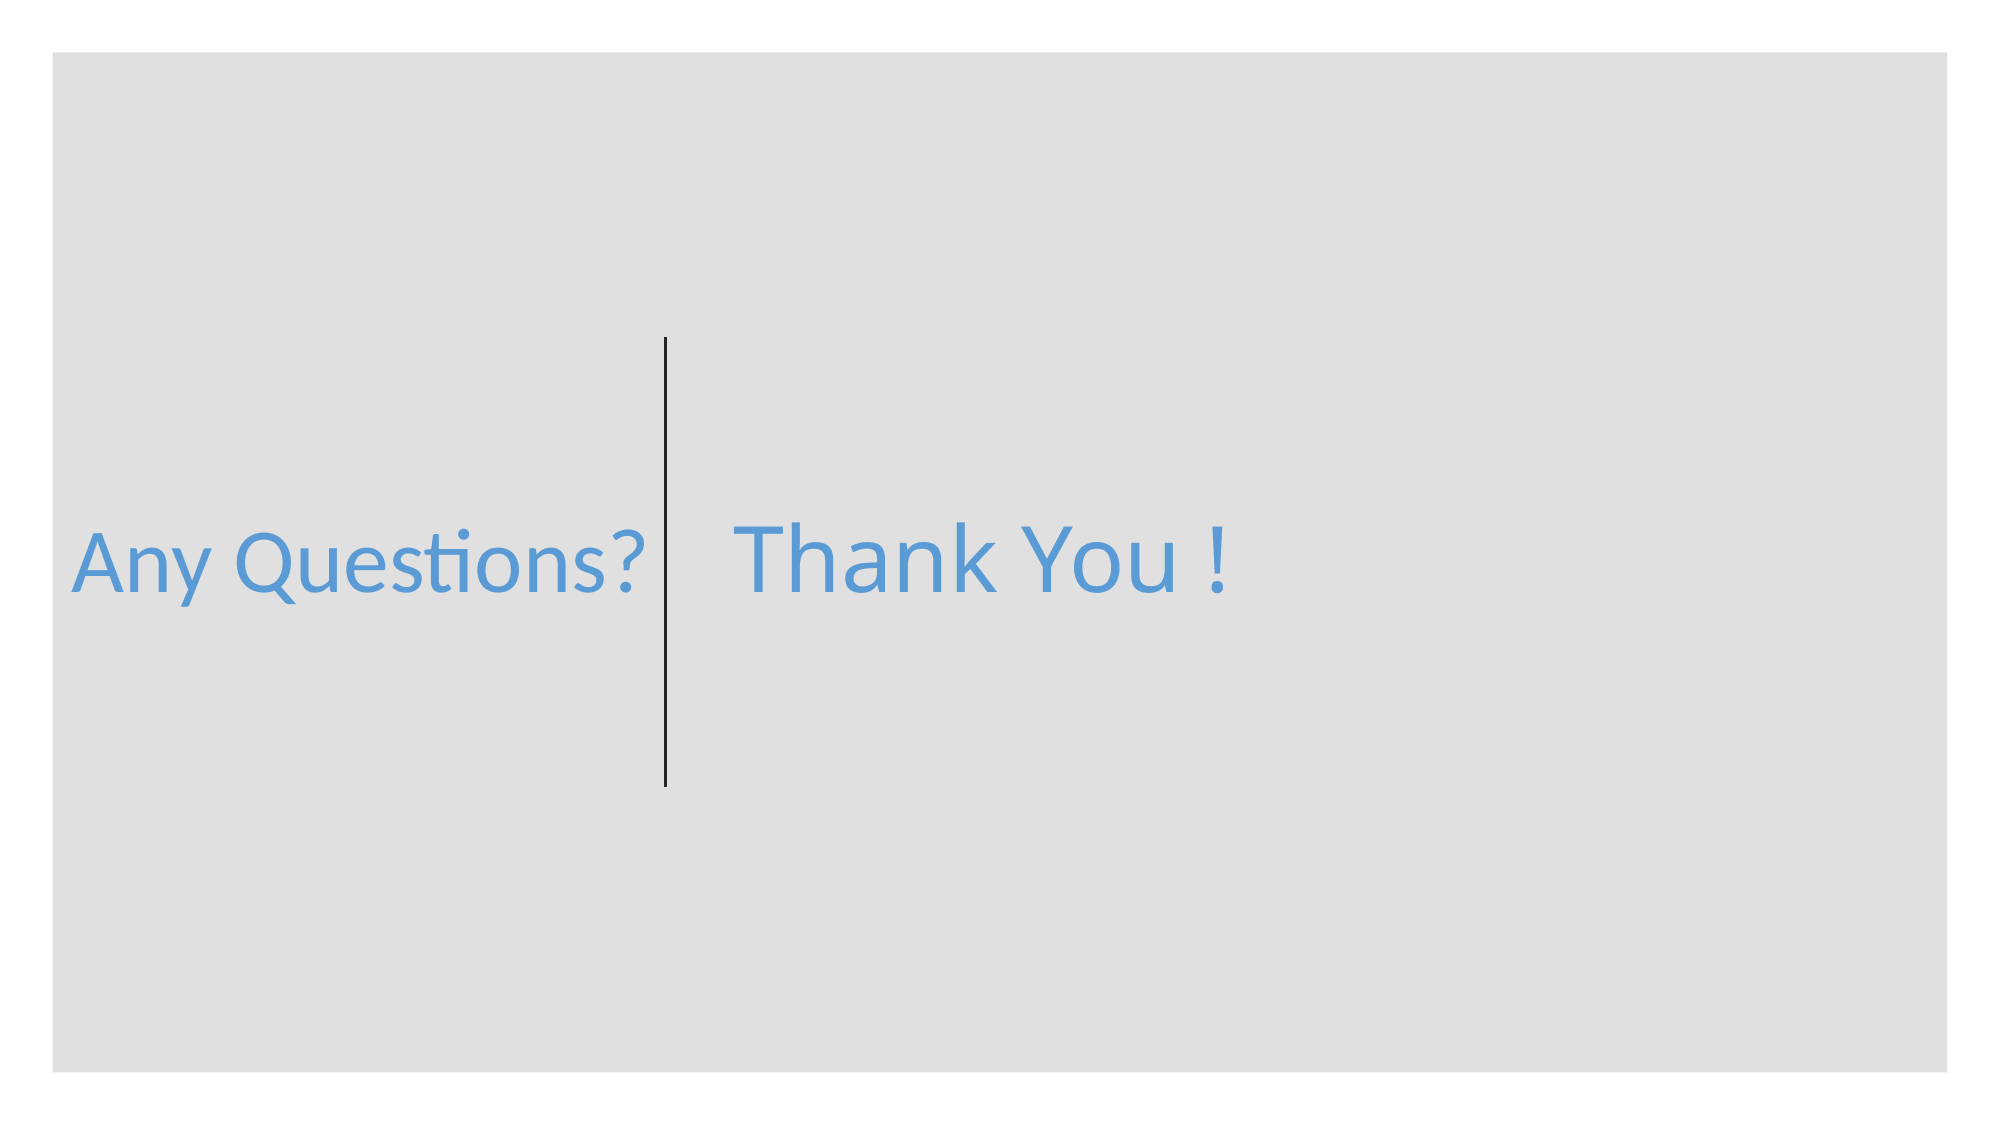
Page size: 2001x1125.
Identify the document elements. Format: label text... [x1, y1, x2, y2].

text_box [52, 51, 1948, 1073]
title Thank You ! [718, 158, 1829, 967]
subtitle Any Questions? [0, 158, 666, 967]
